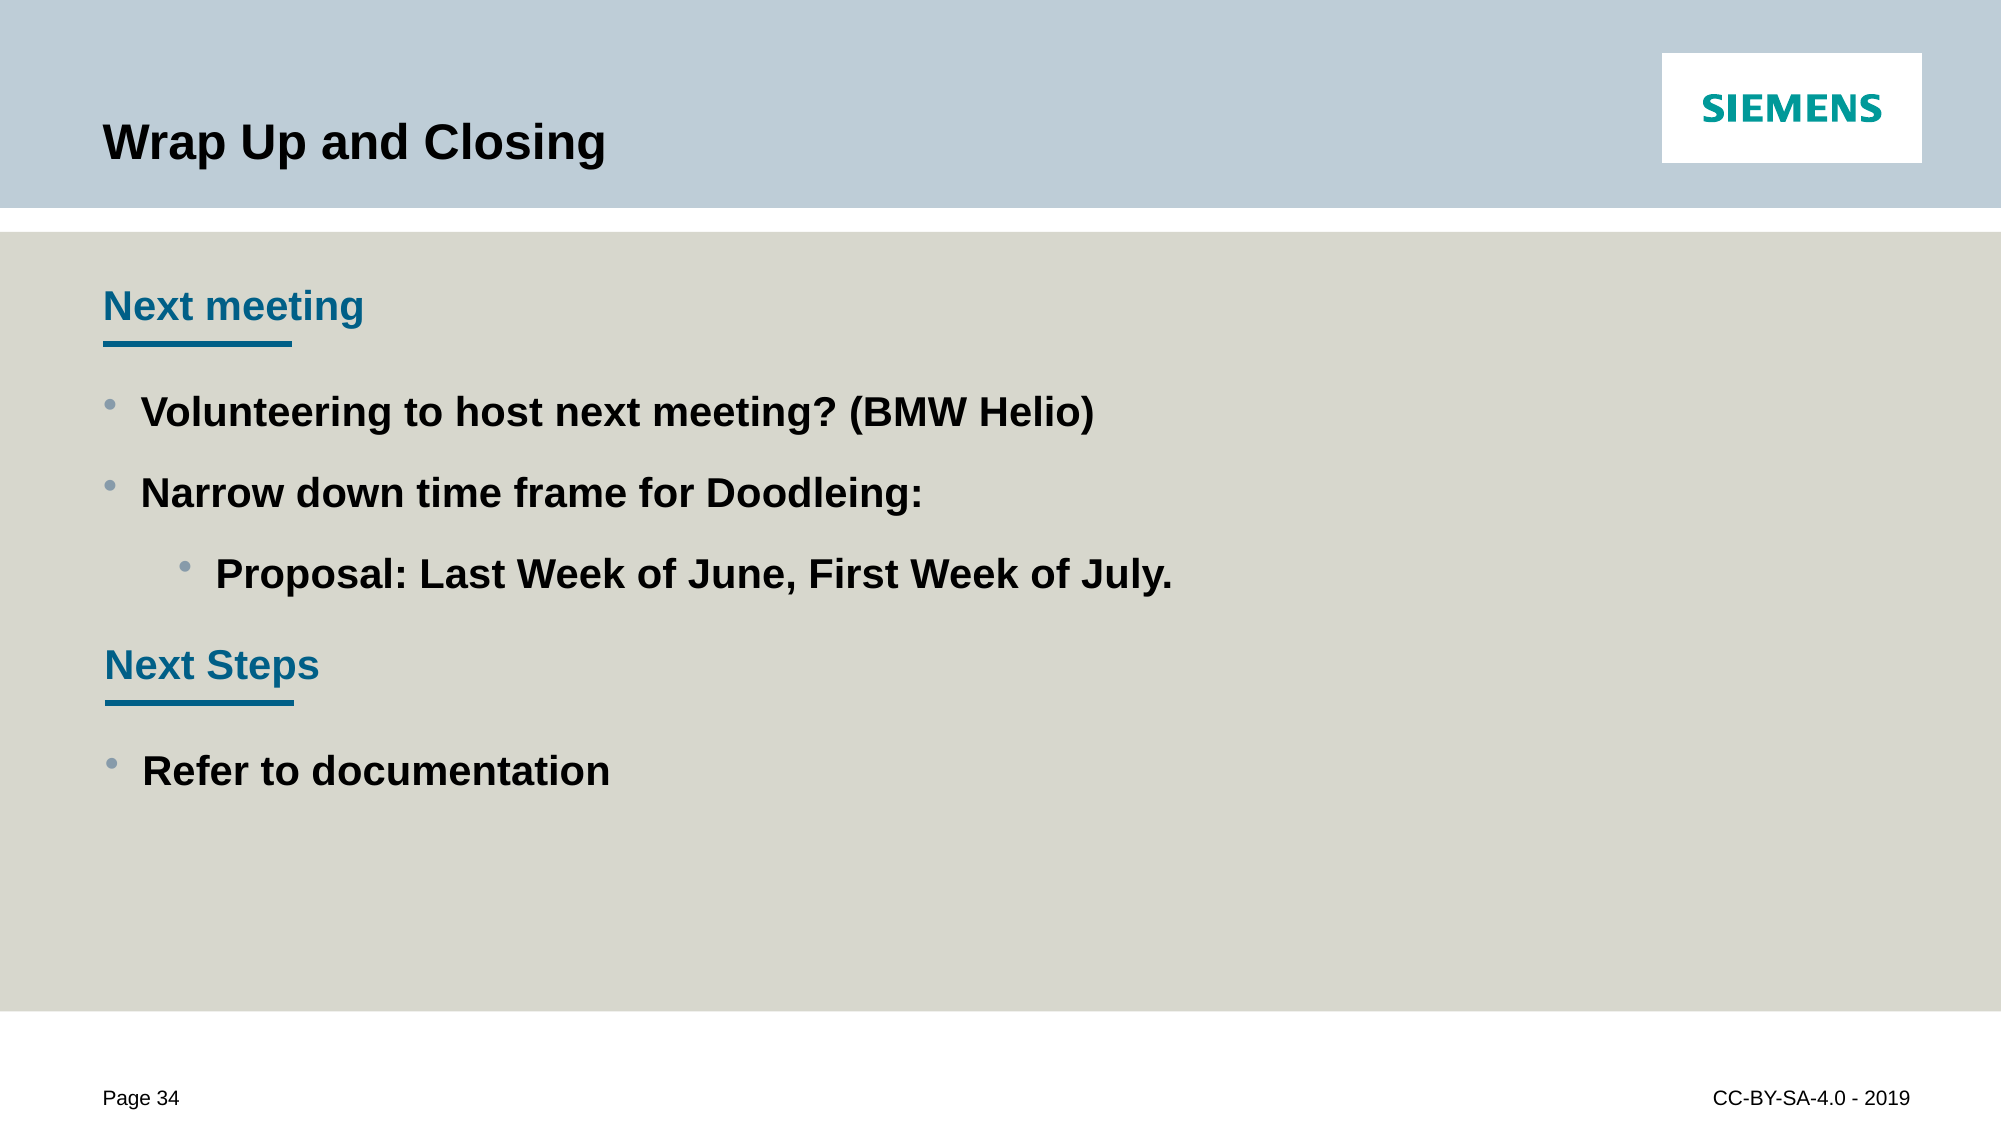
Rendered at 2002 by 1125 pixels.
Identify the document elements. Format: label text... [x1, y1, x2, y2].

text_box Refer to documentation [104, 718, 1523, 794]
text_box [102, 330, 1013, 953]
text_box Next meeting [102, 278, 1286, 330]
text_box Volunteering to host next meeting? (BMW Helio) Narrow down time frame for Doodleing: Proposal: Last Week of June, First Week of July. [103, 359, 1522, 679]
title Wrap Up and Closing [0, 0, 2001, 209]
text_box Next Steps [104, 637, 1287, 688]
text_box [0, 231, 2001, 1012]
